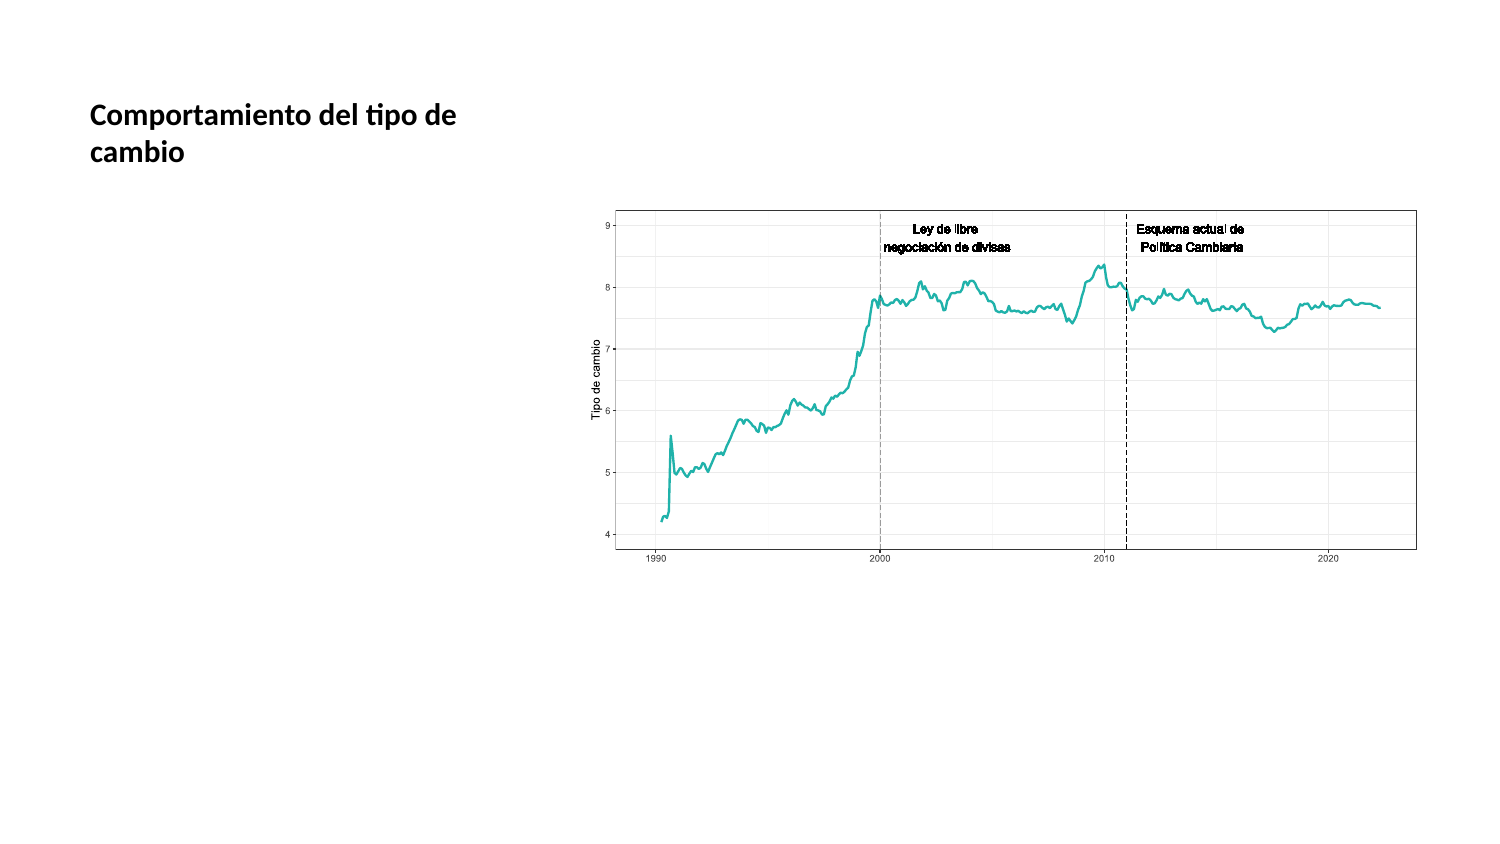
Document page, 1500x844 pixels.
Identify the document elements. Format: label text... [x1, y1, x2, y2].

title Comportamiento del tipo de cambio [75, 33, 569, 177]
picture [585, 203, 1424, 584]
